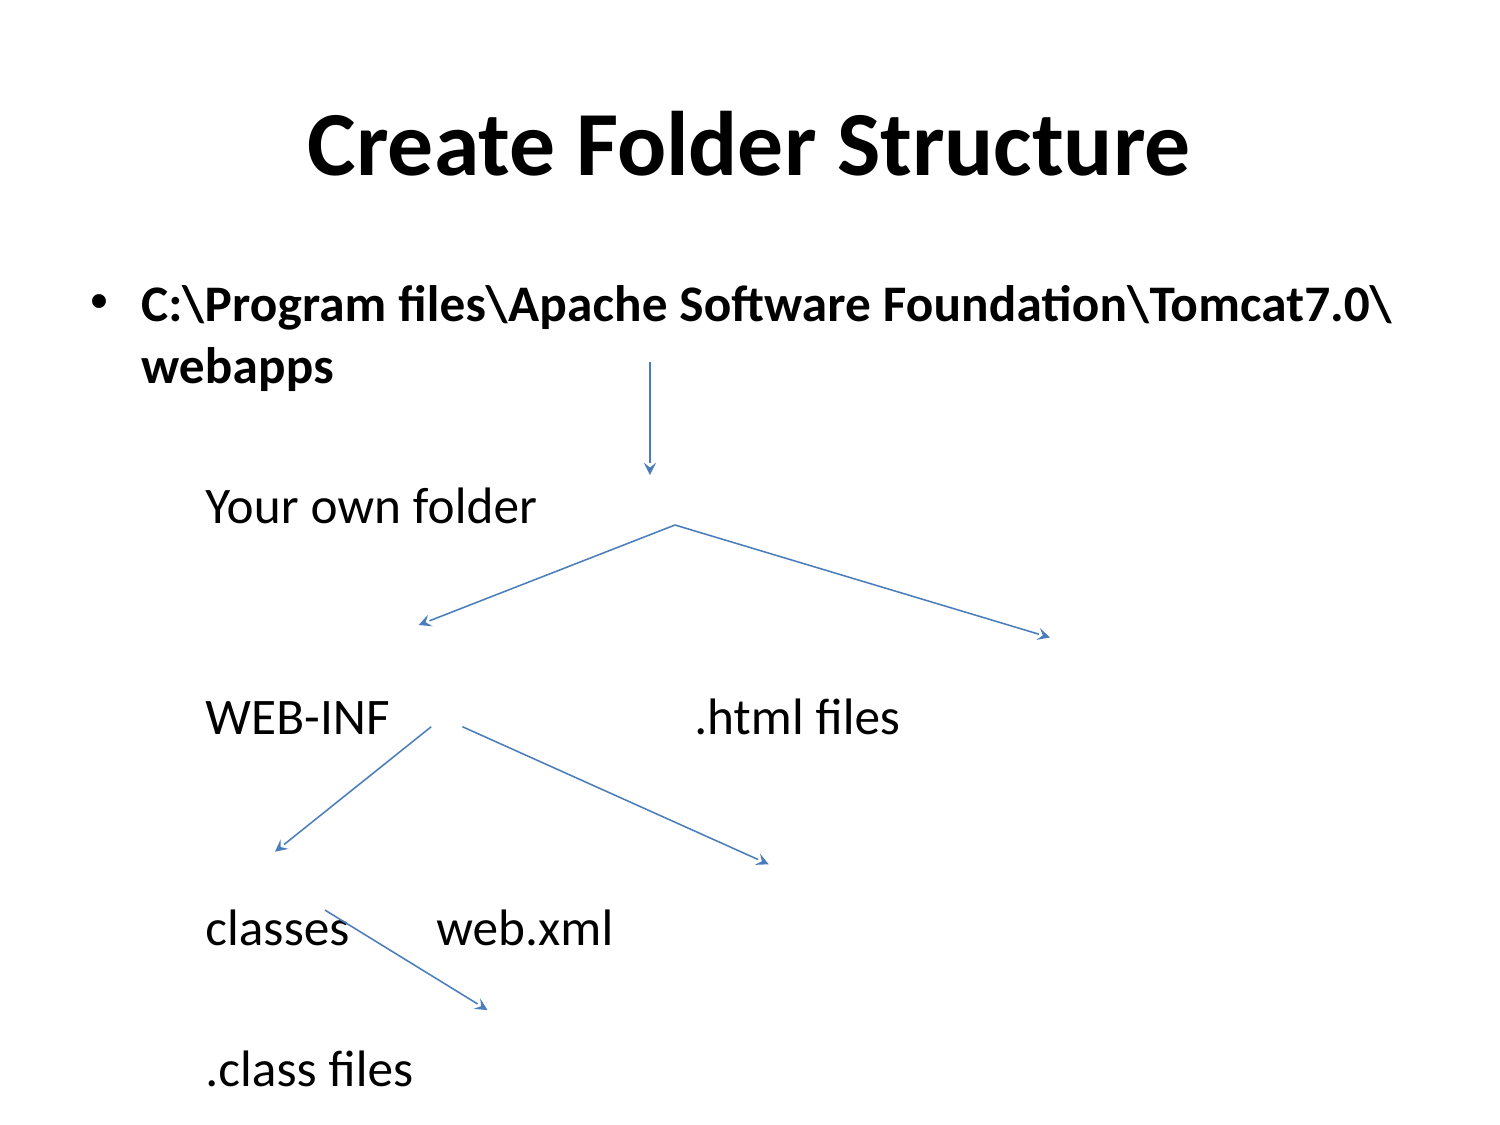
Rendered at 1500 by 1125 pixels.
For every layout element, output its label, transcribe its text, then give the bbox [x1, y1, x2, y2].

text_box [274, 726, 432, 853]
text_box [418, 524, 673, 626]
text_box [674, 524, 1051, 638]
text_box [324, 909, 488, 1011]
list C:\Program files\Apache Software Foundation\Tomcat7.0\webapps Your own folder WEB-INF .html files classes web.xml .class files [75, 262, 1425, 1113]
title Create Folder Structure [75, 45, 1425, 233]
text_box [462, 726, 769, 865]
